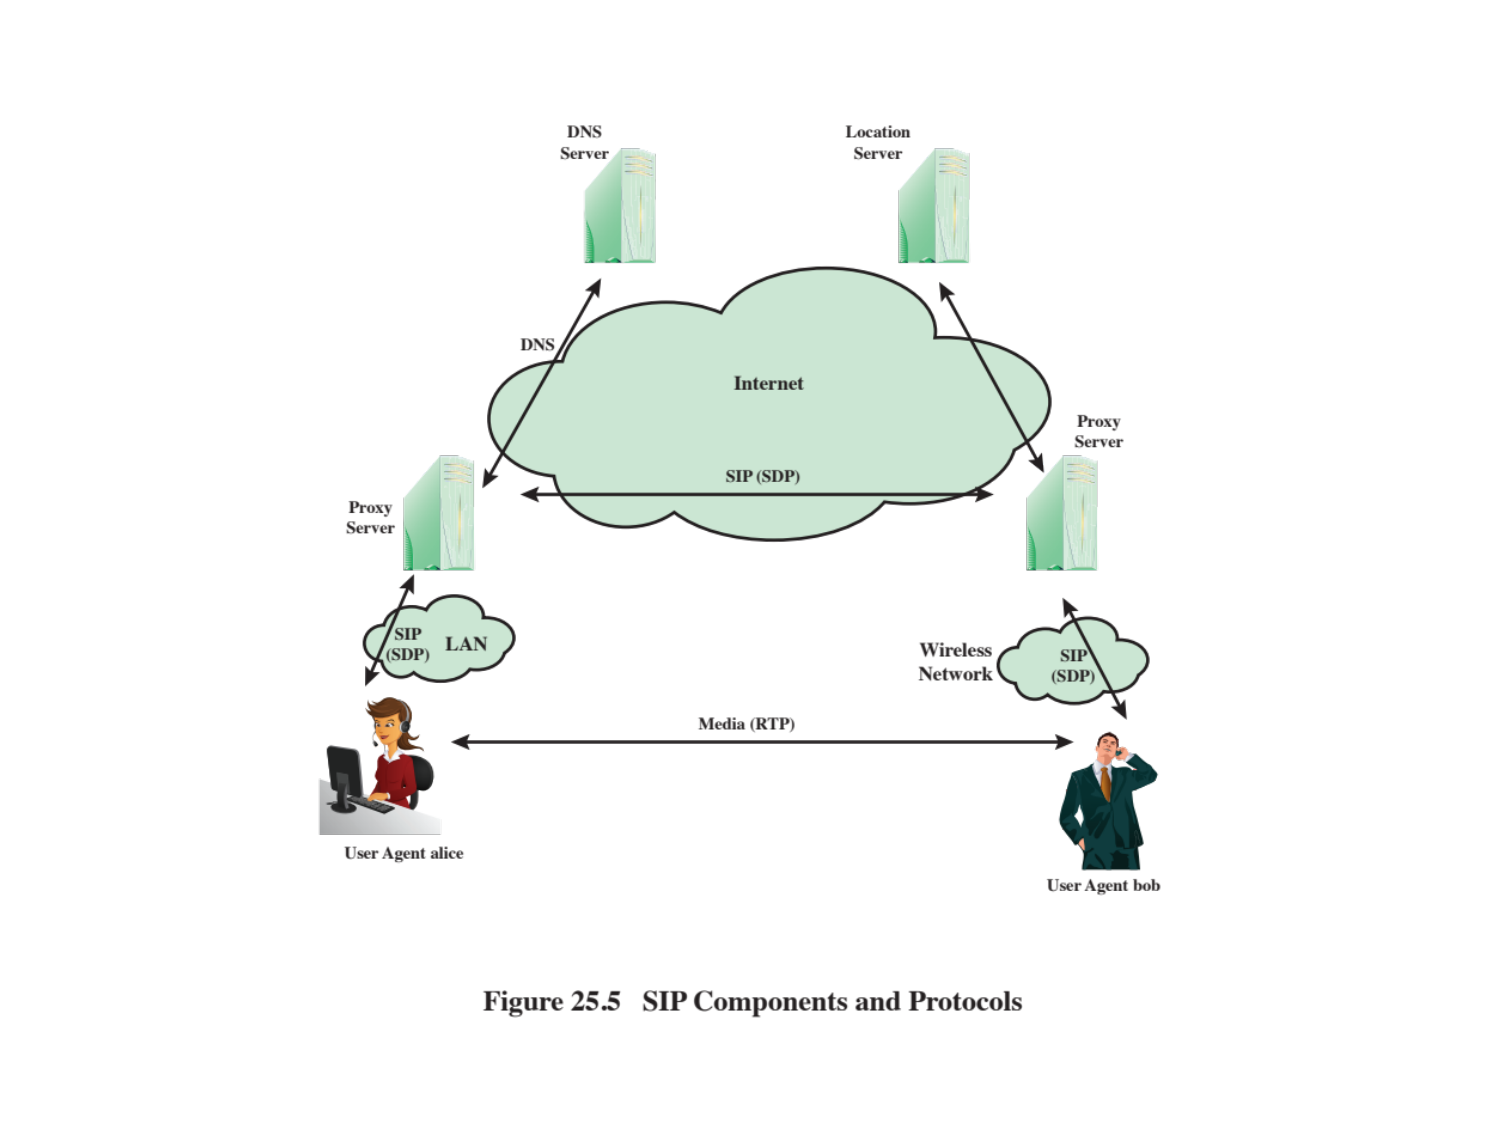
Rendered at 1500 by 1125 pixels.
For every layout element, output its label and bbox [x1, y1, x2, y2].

picture [242, 56, 1216, 1064]
